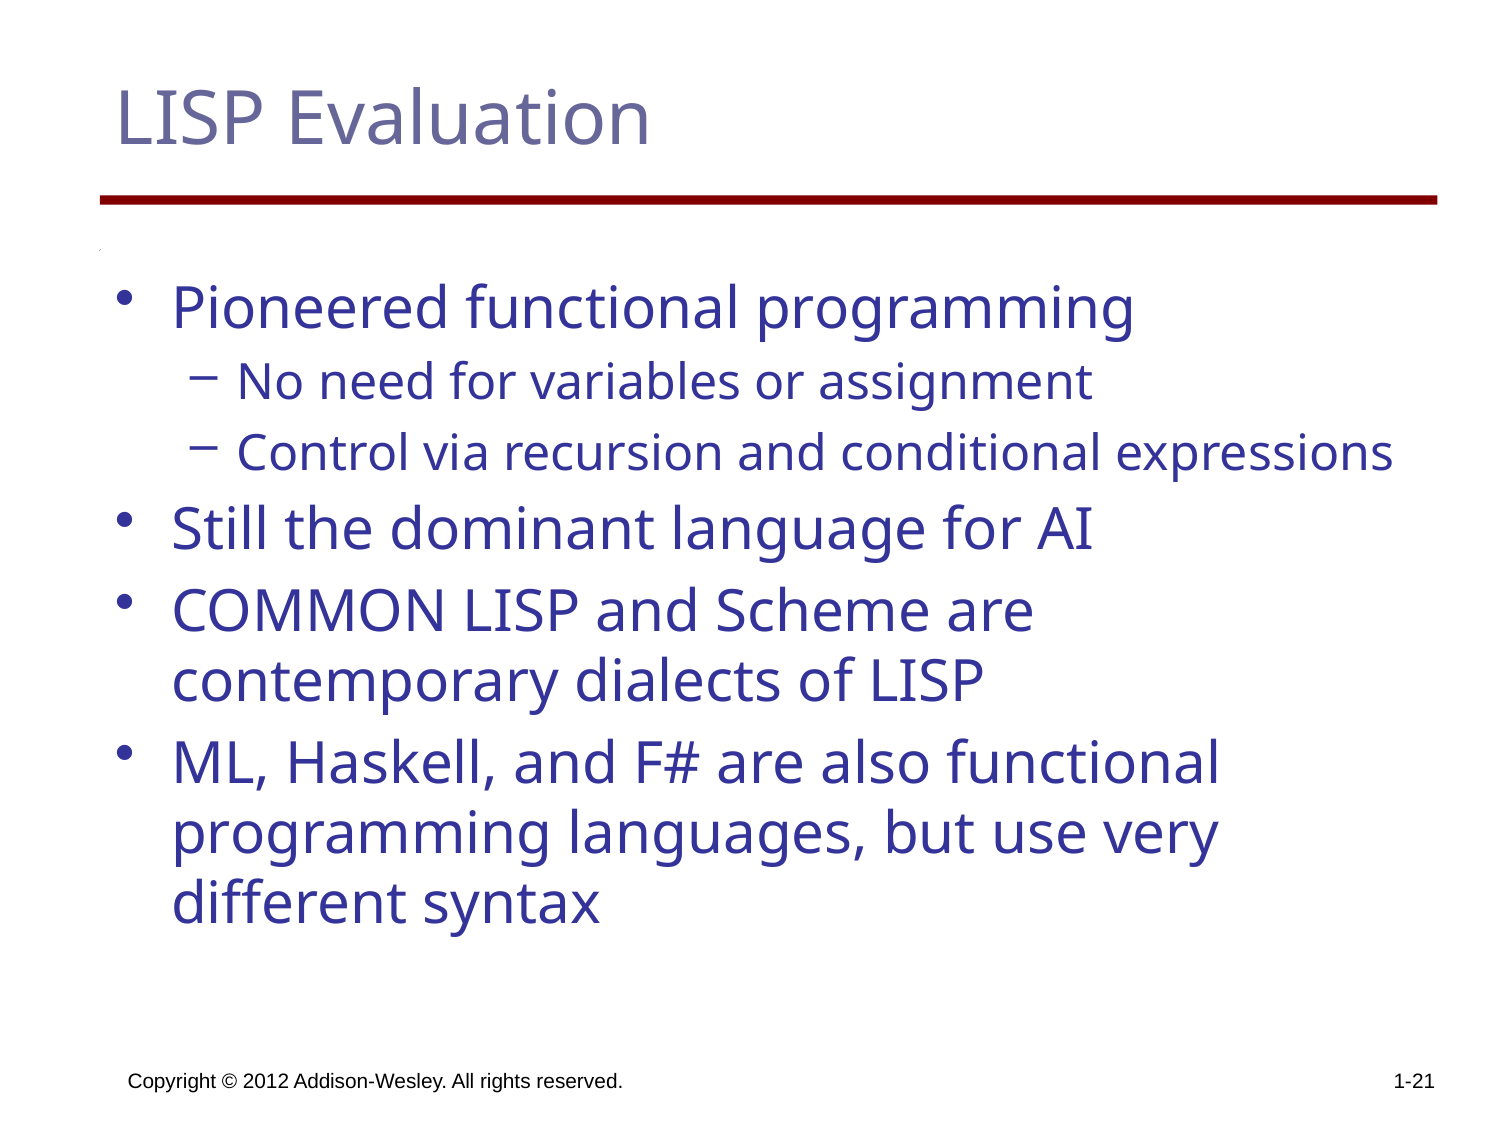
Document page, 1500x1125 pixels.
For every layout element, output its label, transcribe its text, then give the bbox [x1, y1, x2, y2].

footer Copyright © 2012 Addison-Wesley. All rights reserved. [112, 1024, 801, 1101]
list Pioneered functional programming No need for variables or assignment Control via recursion and conditional expressions Still the dominant language for AI COMMON LISP and Scheme are contemporary dialects of LISP ML, Haskell, and F# are also functional programming languages, but use very different syntax [99, 262, 1438, 1013]
slide_number 1-21 [1137, 1024, 1451, 1101]
title LISP Evaluation [99, 62, 1438, 250]
